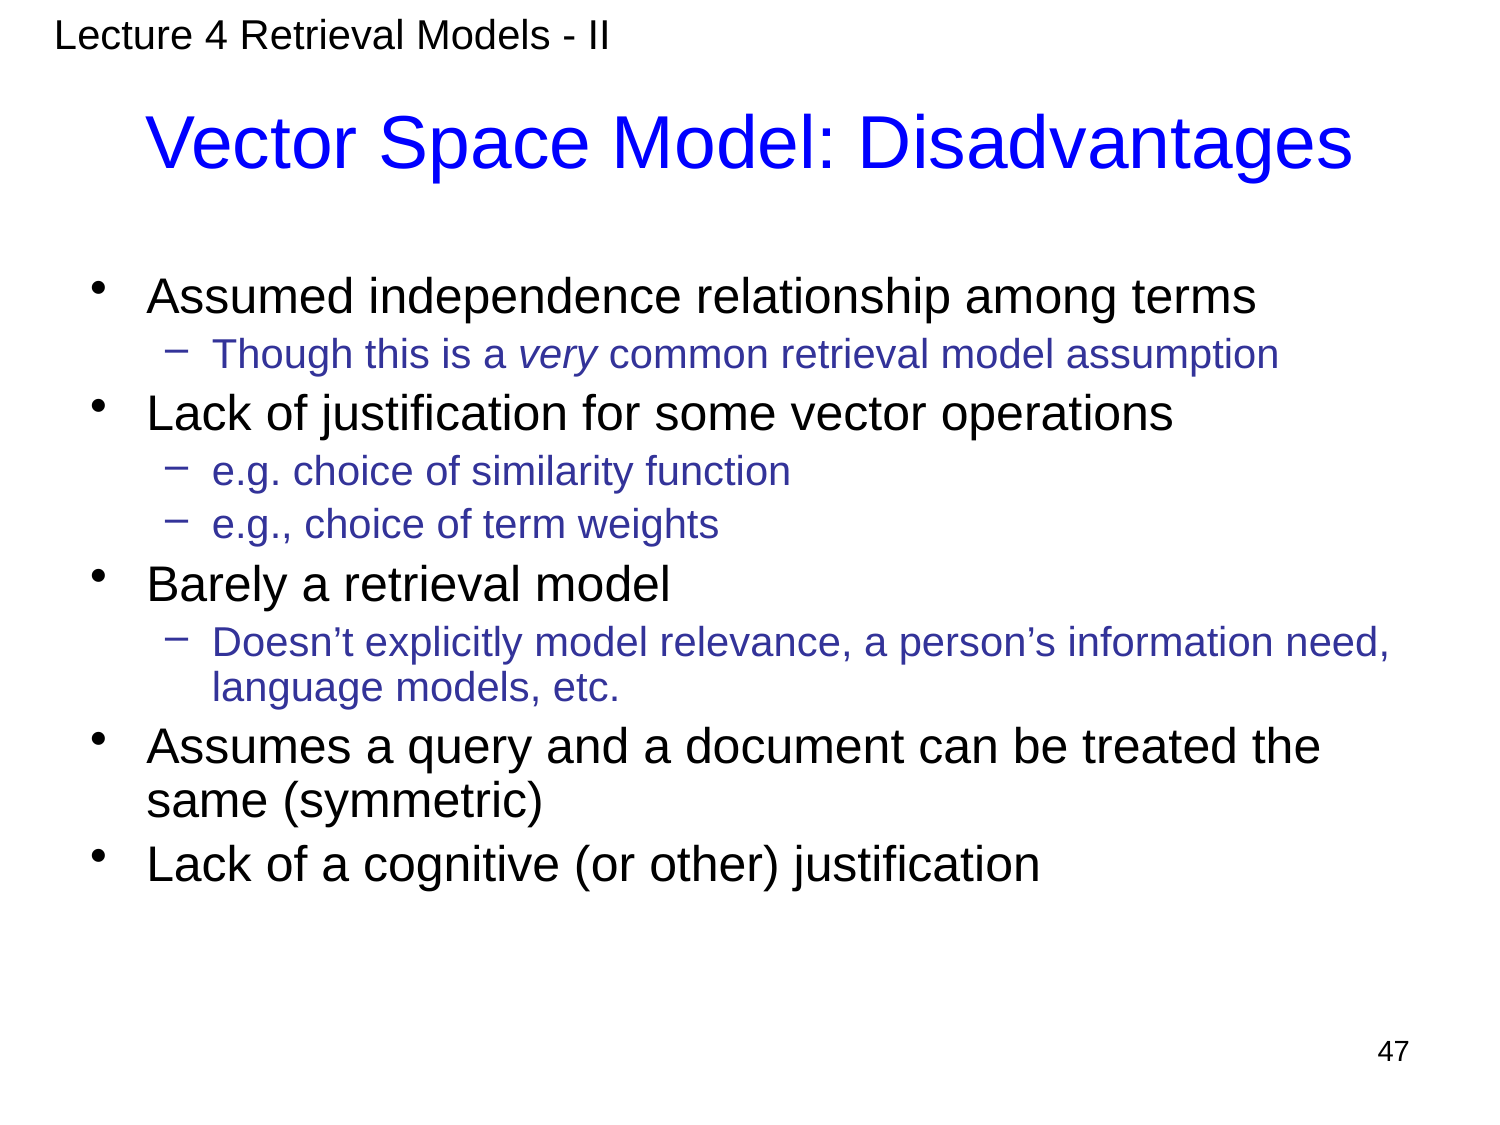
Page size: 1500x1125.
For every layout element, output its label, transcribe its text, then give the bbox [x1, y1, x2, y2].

slide_number 47 [1074, 1024, 1425, 1103]
title Vector Space Model: Disadvantages [75, 45, 1425, 233]
footer Lecture 4 Retrieval Models - II [0, 0, 626, 79]
list Assumed independence relationship among terms Though this is a very common retrieval model assumption Lack of justification for some vector operations e.g. choice of similarity function e.g., choice of term weights Barely a retrieval model Doesn’t explicitly model relevance, a person’s information need, language models, etc. Assumes a query and a document can be treated the same (symmetric) Lack of a cognitive (or other) justification [75, 262, 1425, 1005]
